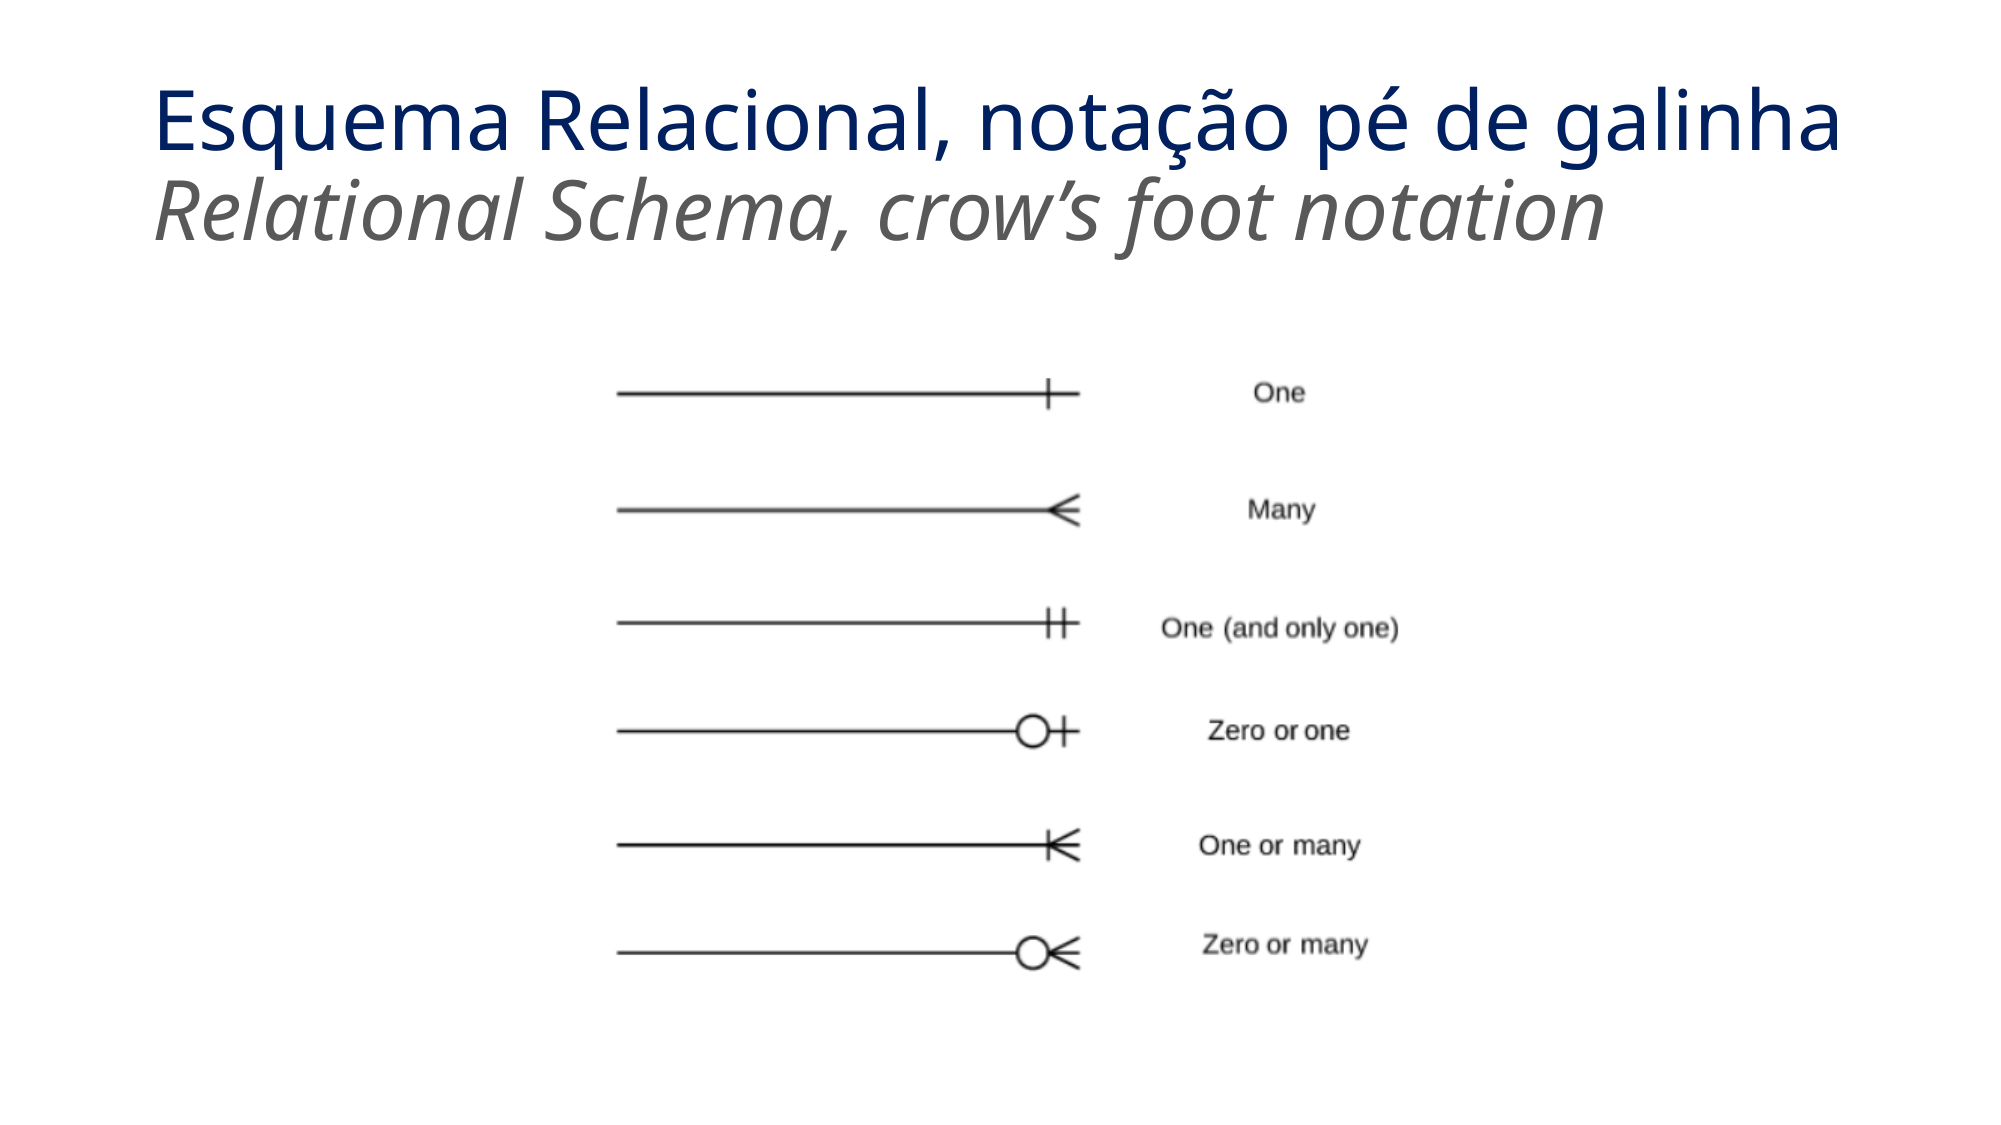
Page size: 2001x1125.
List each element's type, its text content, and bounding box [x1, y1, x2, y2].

title Esquema Relacional, notação pé de galinha Relational Schema, crow’s foot notation [137, 59, 1863, 278]
picture [566, 351, 1434, 994]
